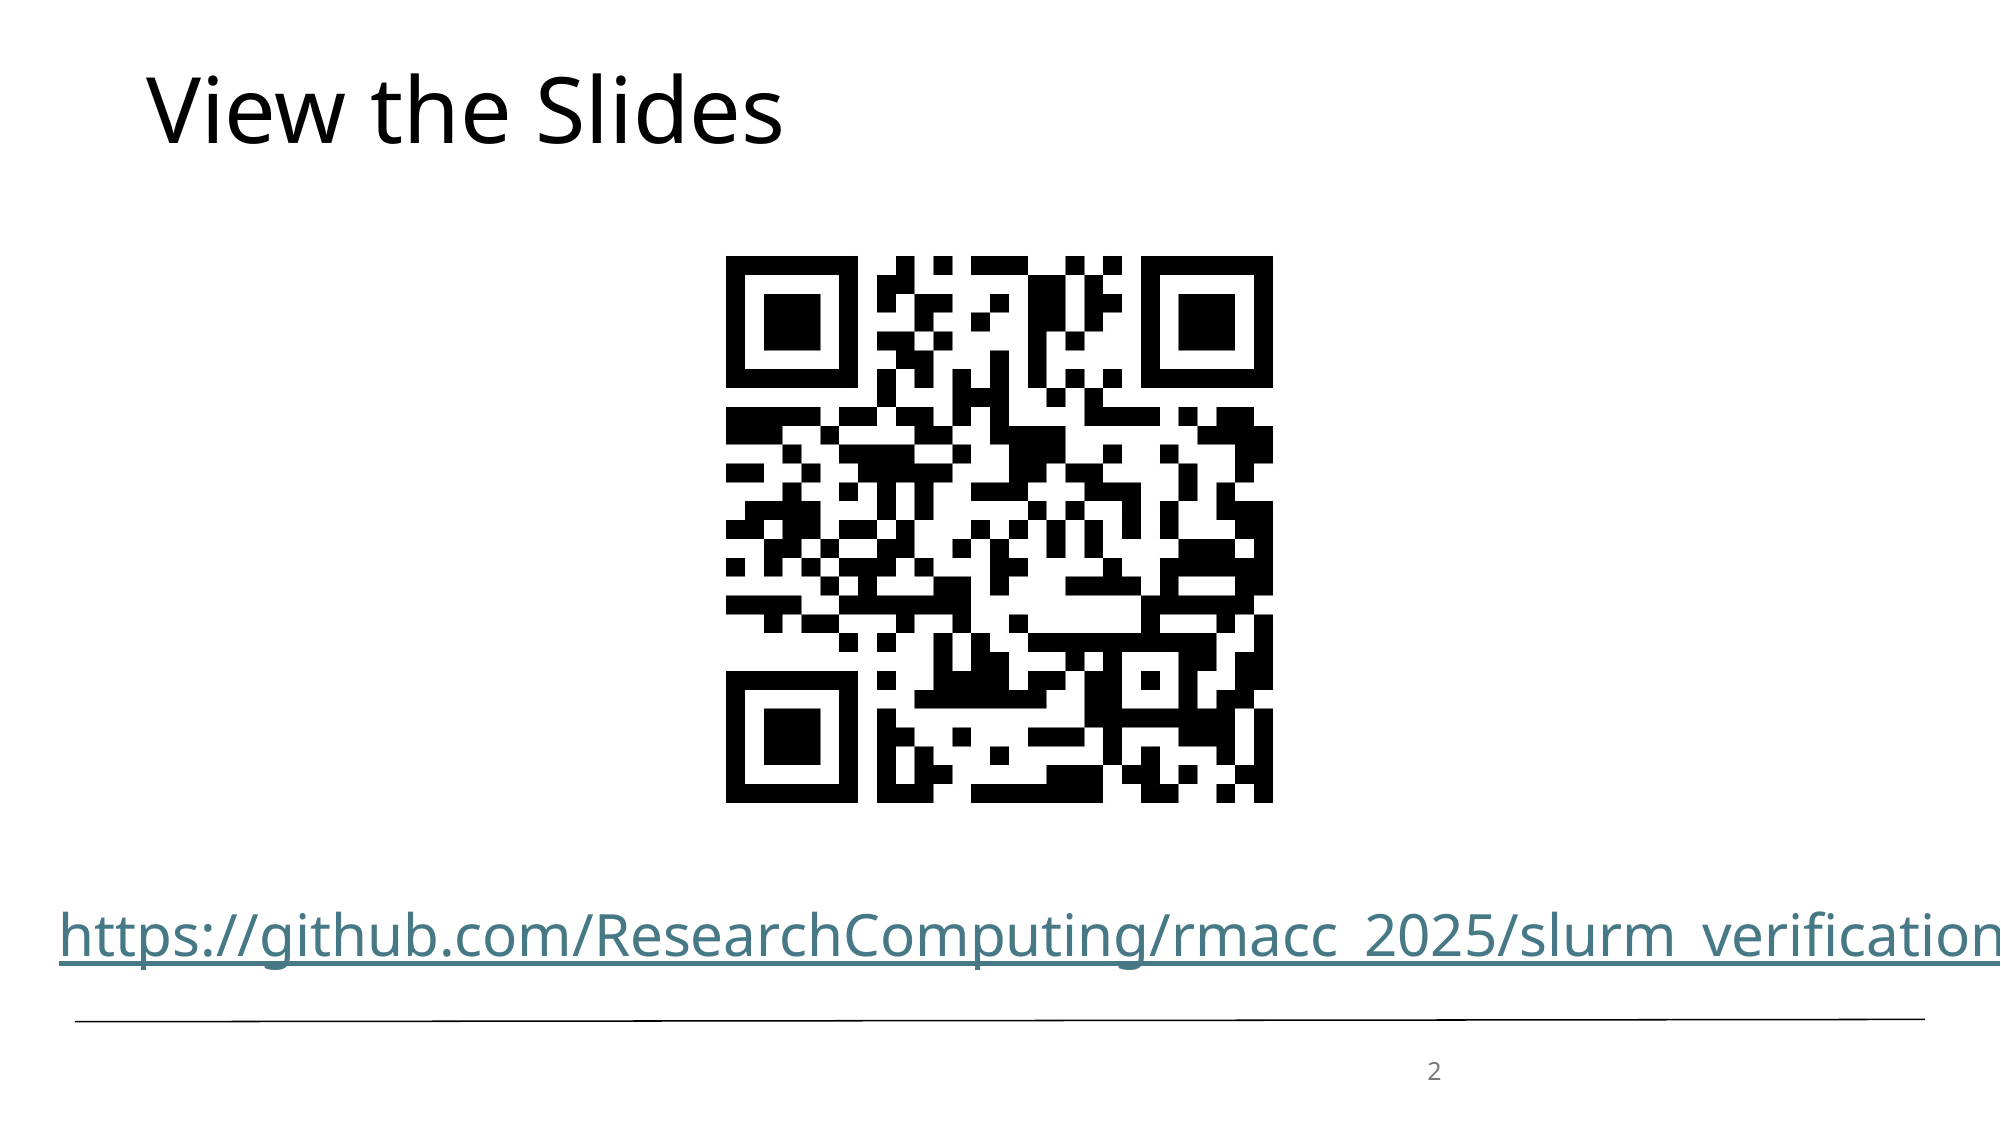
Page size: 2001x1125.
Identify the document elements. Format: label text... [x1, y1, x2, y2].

slide_number 2 [1412, 1042, 1525, 1103]
picture [688, 218, 1312, 842]
title View the Slides [131, 1, 1857, 219]
text_box https://github.com/ResearchComputing/rmacc_2025/slurm_verification [44, 891, 2000, 986]
